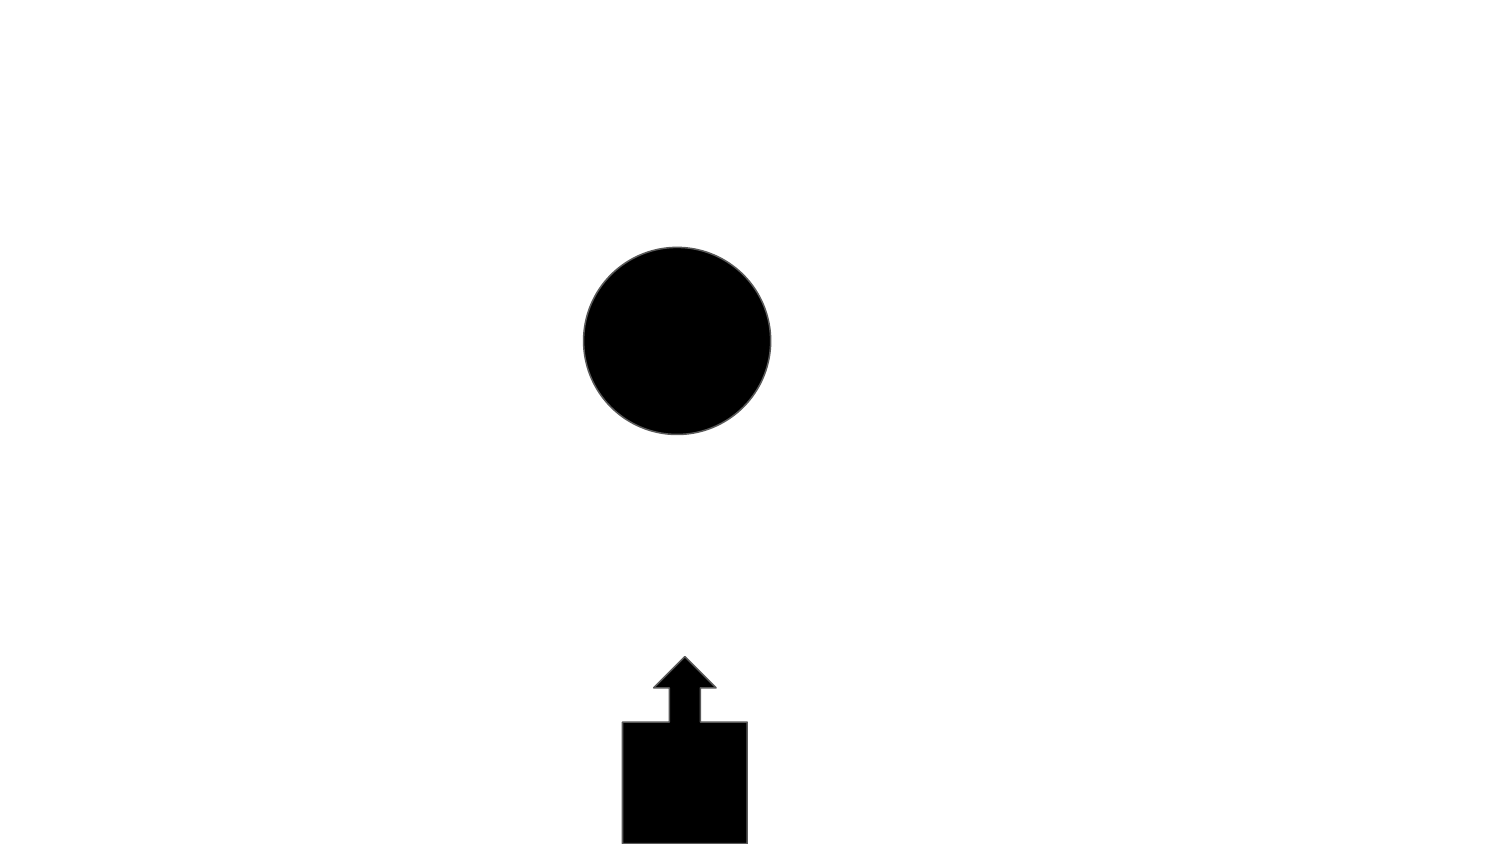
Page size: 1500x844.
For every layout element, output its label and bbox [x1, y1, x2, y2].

text_box [583, 247, 771, 435]
text_box [622, 656, 748, 844]
